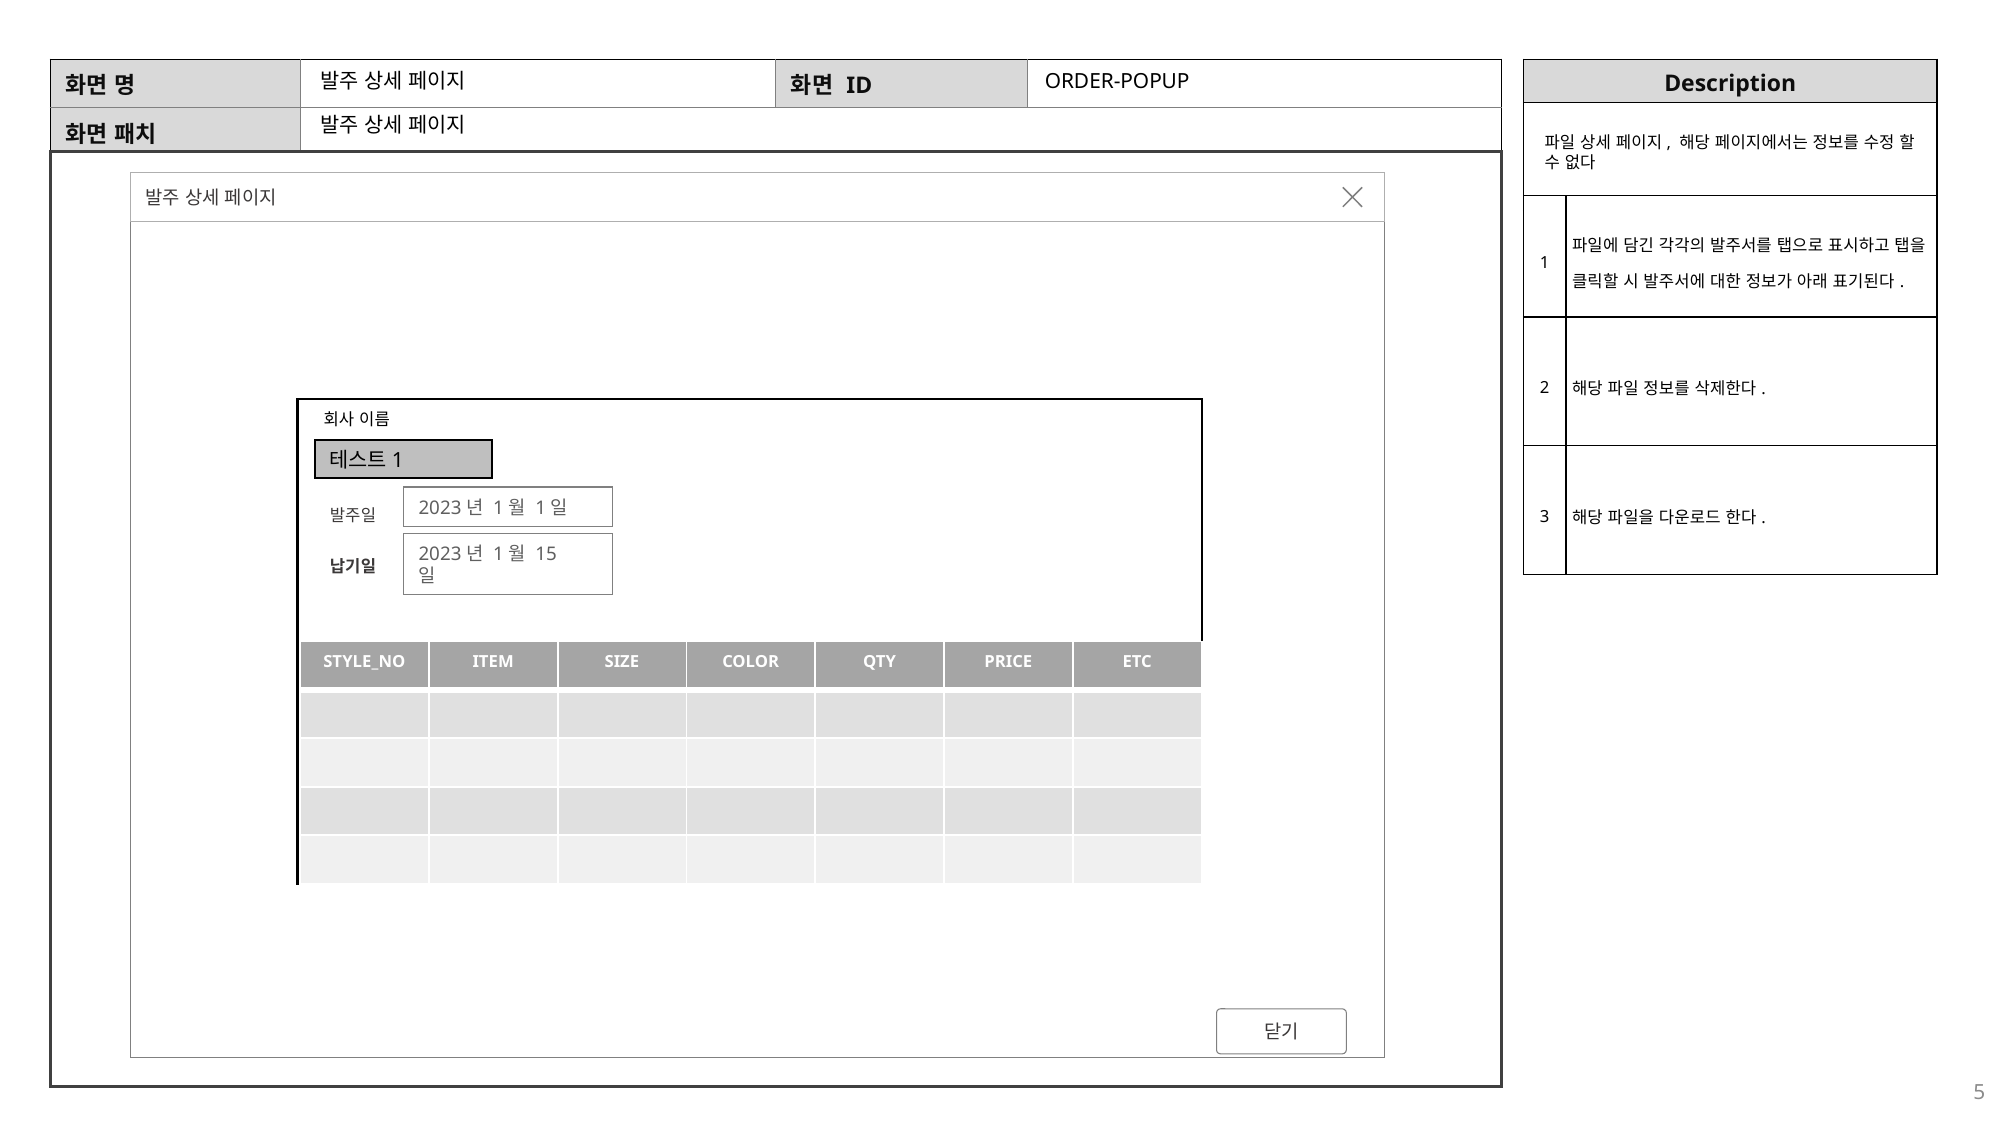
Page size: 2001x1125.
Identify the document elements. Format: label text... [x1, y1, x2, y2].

list 파일 상세 페이지, 해당 페이지에서는 정보를 수정 할 수 없다 [1529, 107, 1931, 195]
list ORDER-POPUP [1029, 62, 1494, 97]
table_cell 해당 파일을 다운로드 한다. [1567, 446, 1936, 574]
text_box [300, 401, 493, 479]
list 발주 상세 페이지 [305, 62, 770, 97]
table_header 파일에 담긴 각각의 발주서를 탭으로 표시하고 탭을 클릭할 시 발주서에 대한 정보가 아래 표기된다. [1567, 196, 1936, 316]
table_cell 해당 파일 정보를 삭제한다. [1567, 318, 1936, 445]
table_cell 3 [1524, 446, 1565, 574]
slide_number 5 [1917, 1062, 2000, 1123]
list 발주 상세 페이지 [305, 107, 1494, 141]
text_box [130, 172, 1385, 1058]
table_header 1 [1524, 196, 1565, 316]
table_cell 2 [1524, 318, 1565, 445]
